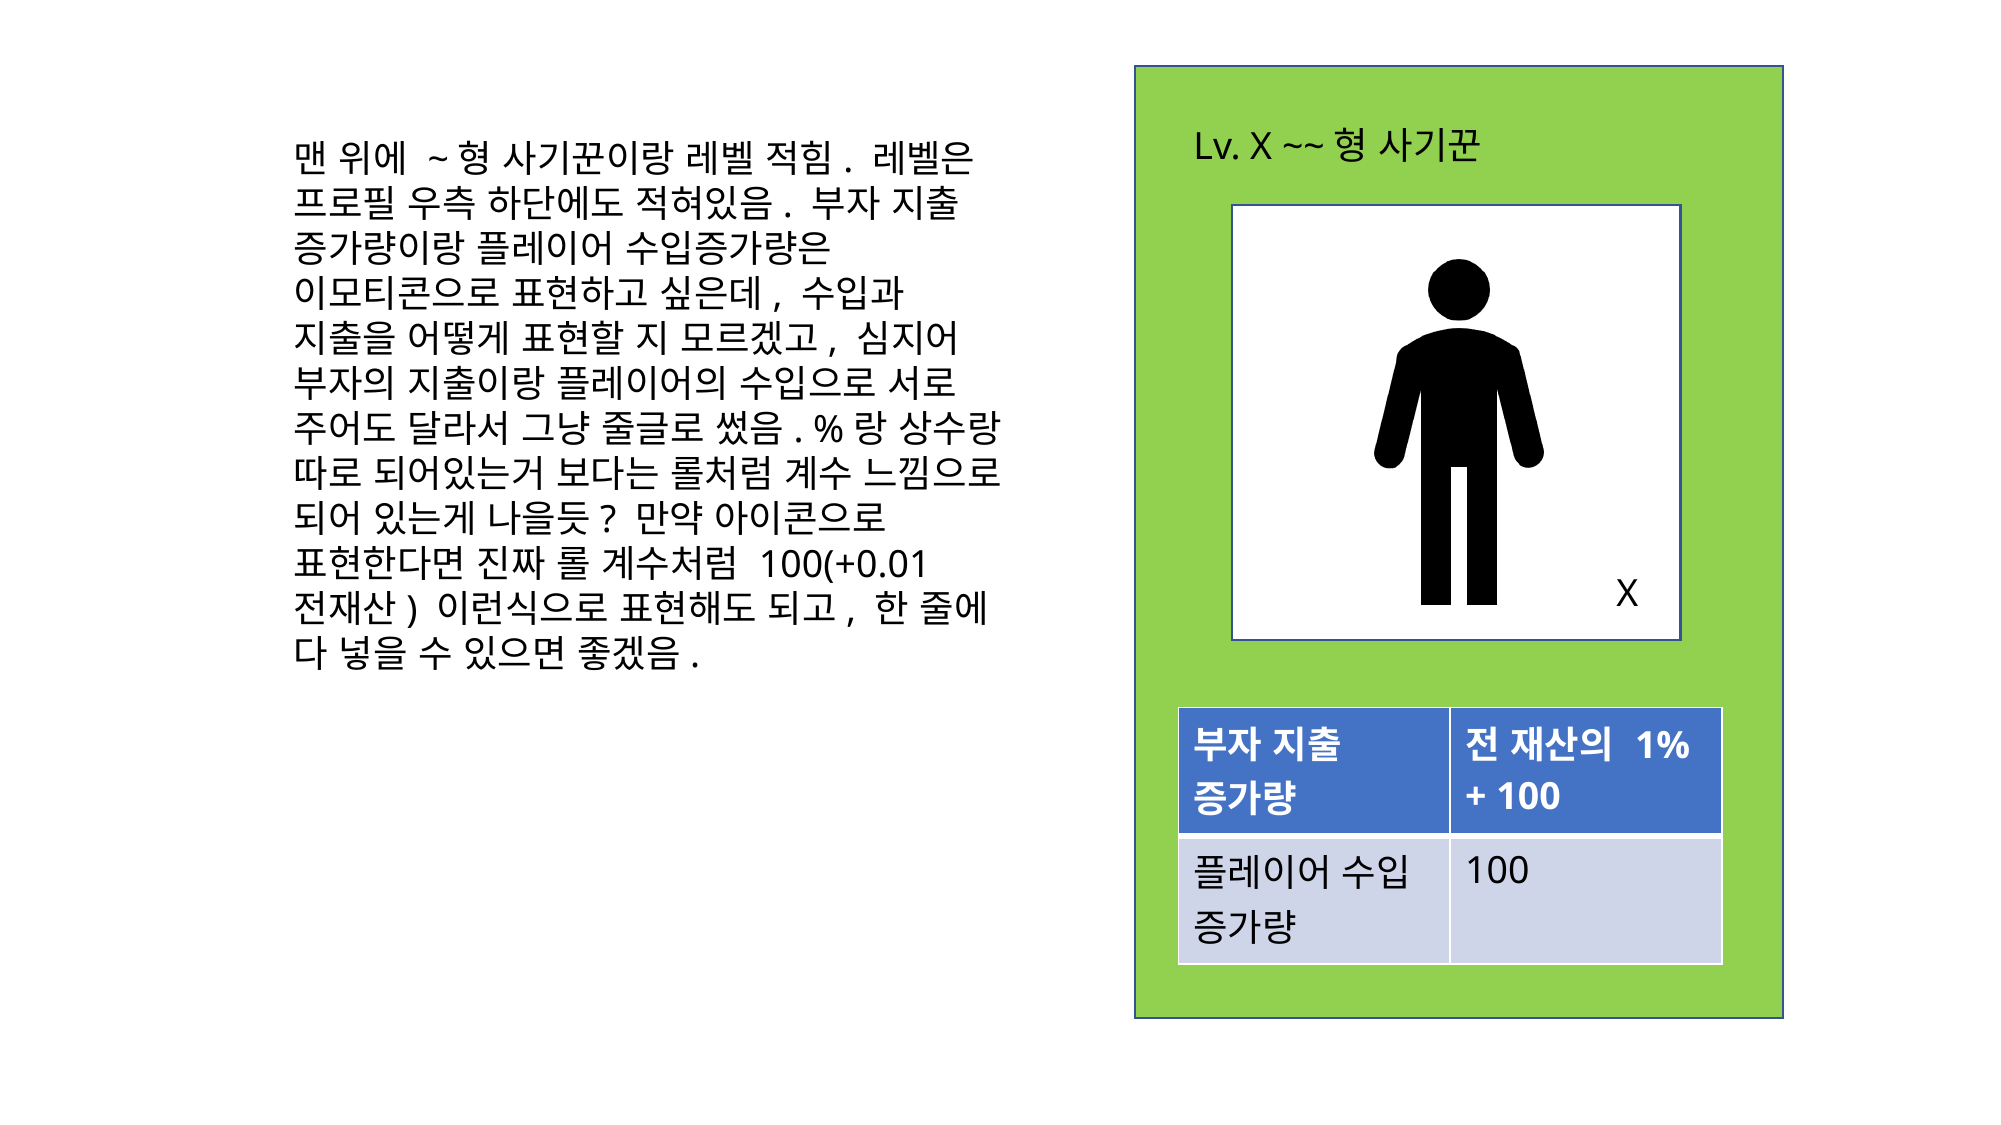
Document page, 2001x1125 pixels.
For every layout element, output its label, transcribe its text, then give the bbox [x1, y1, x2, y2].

table_cell 100 [1451, 839, 1721, 963]
text_box Lv. X ~~형 사기꾼 [1178, 114, 1747, 175]
table_header 부자 지출 증가량 [1179, 708, 1449, 833]
text_box [1231, 204, 1682, 641]
picture [1274, 247, 1643, 616]
text_box 맨 위에 ~형 사기꾼이랑 레벨 적힘. 레벨은 프로필 우측 하단에도 적혀있음. 부자 지출 증가량이랑 플레이어 수입증가량은 이모티콘으로 표현하고 싶은데, 수입과 지출을 어떻게 표현할 지 모르겠고, 심지어 부자의 지출이랑 플레이어의 수입으로 서로 주어도 달라서 그냥 줄글로 썼음. %랑 상수랑 따로 되어있는거 보다는 롤처럼 계수 느낌으로 되어 있는게 나을듯? 만약 아이콘으로 표현한다면 진짜 롤 계수처럼 100(+0.01전재산) 이런식으로 표현해도 되고, 한 줄에 다 넣을 수 있으면 좋겠음. [279, 127, 1033, 683]
text_box [1134, 65, 1784, 1019]
text_box X [1601, 561, 1724, 621]
table_header 전 재산의 1% + 100 [1451, 708, 1721, 833]
table_cell 플레이어 수입 증가량 [1179, 839, 1449, 963]
